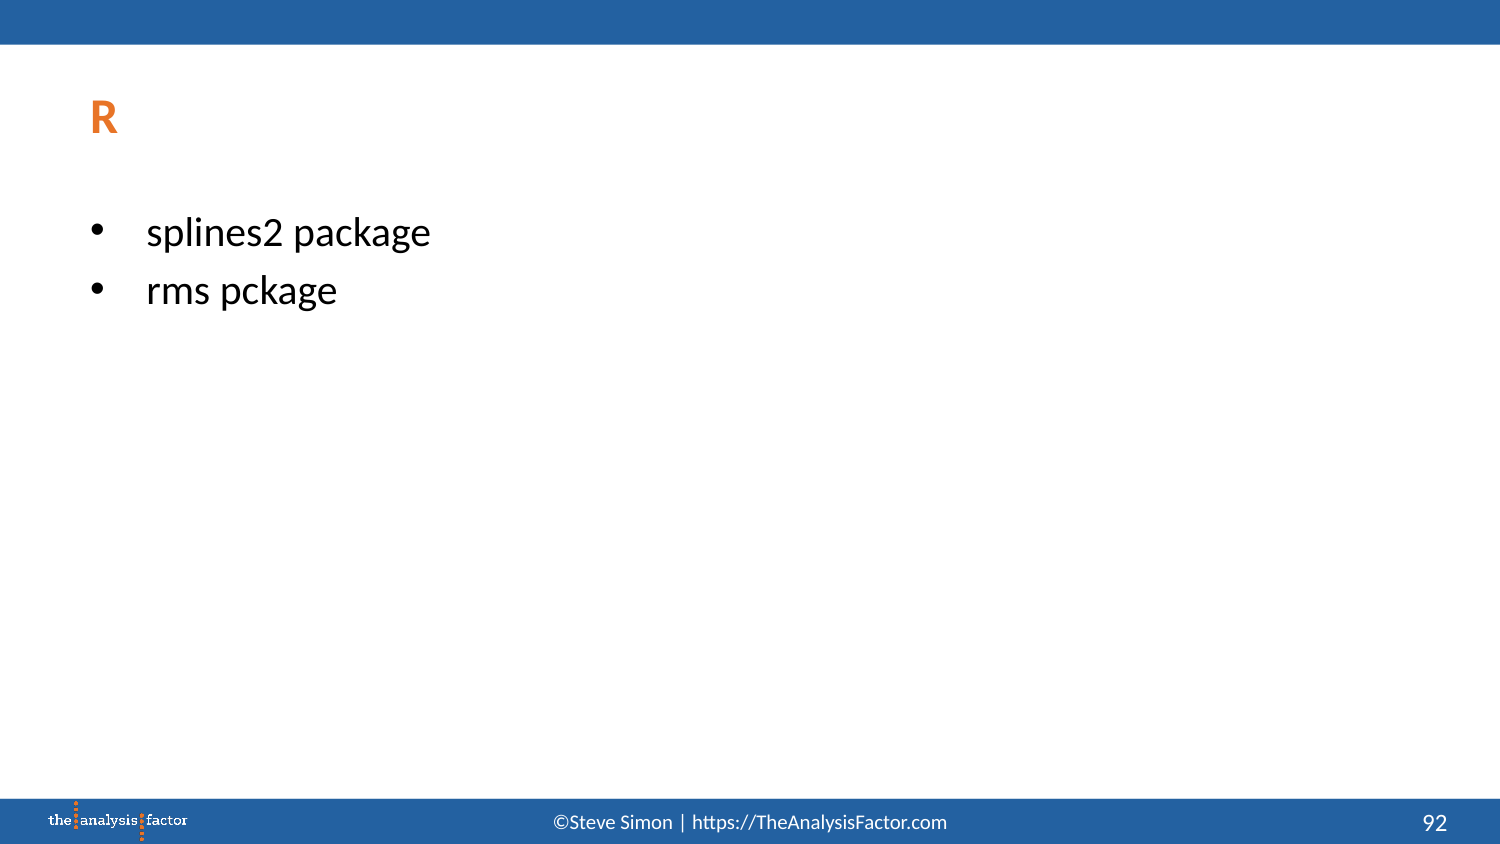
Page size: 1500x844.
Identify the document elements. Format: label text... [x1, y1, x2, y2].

picture [48, 801, 188, 842]
list splines2 package rms pckage [75, 196, 1425, 797]
title R [75, 43, 1425, 185]
slide_number 92 [1112, 798, 1463, 844]
footer ©Steve Simon | https://TheAnalysisFactor.com [443, 800, 1057, 842]
